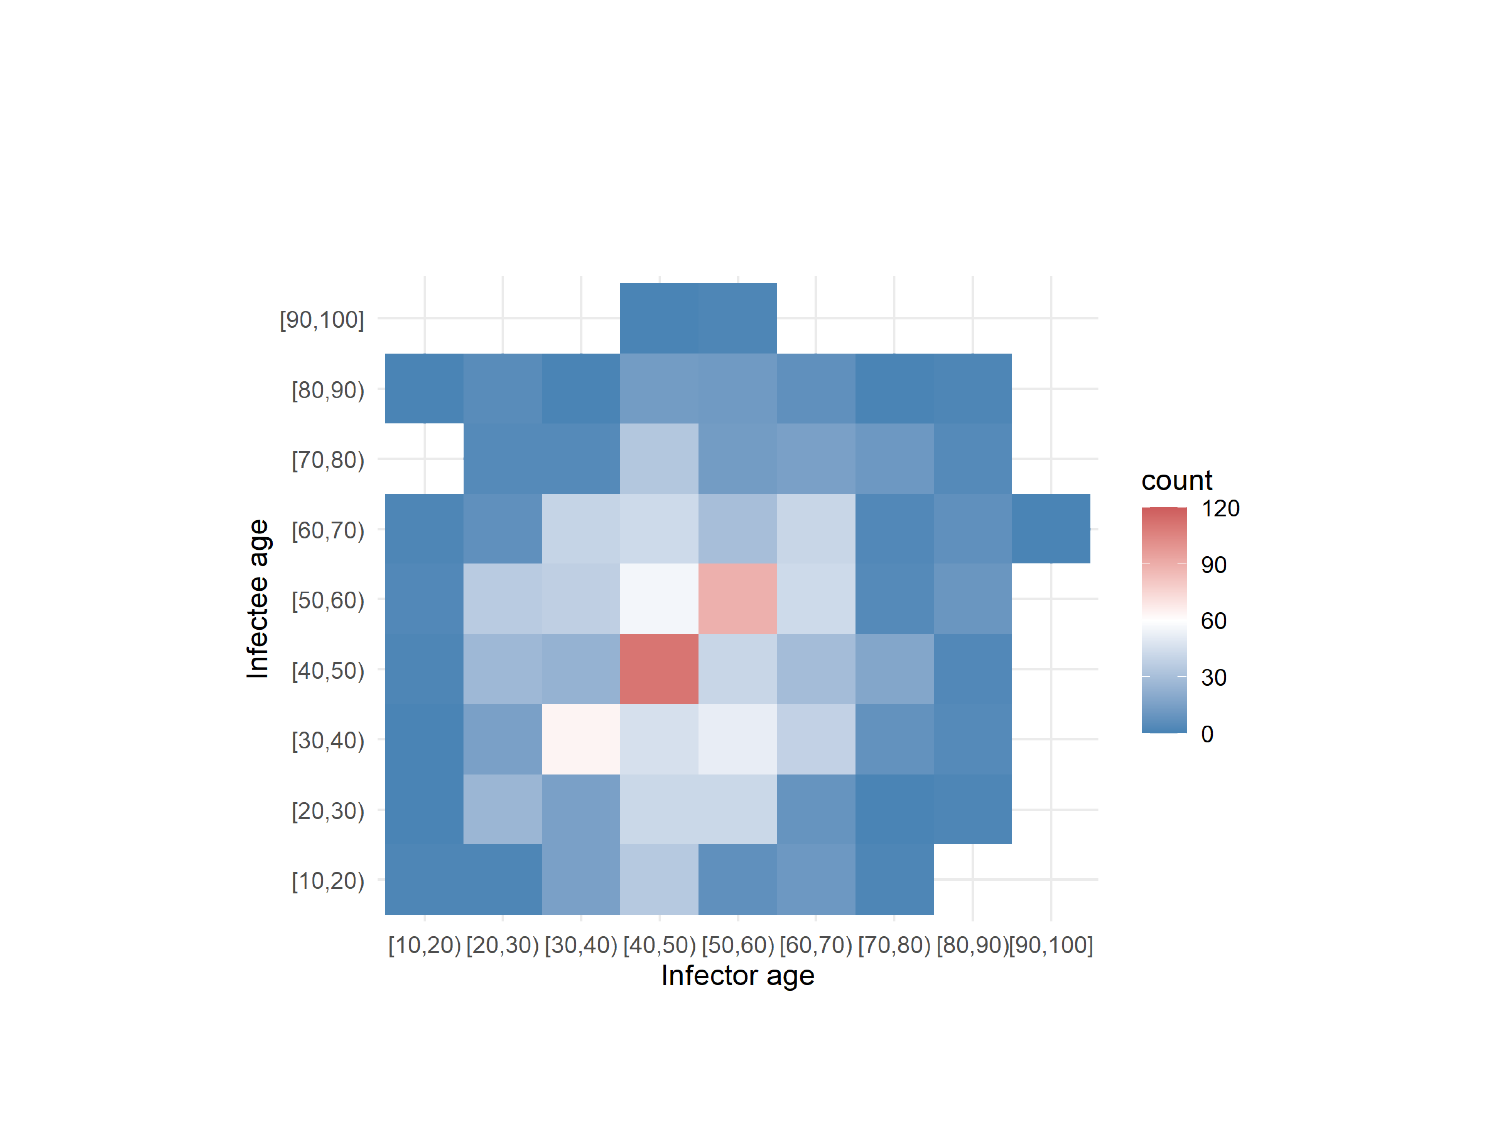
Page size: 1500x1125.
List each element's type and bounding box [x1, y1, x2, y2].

picture [230, 262, 1269, 1005]
